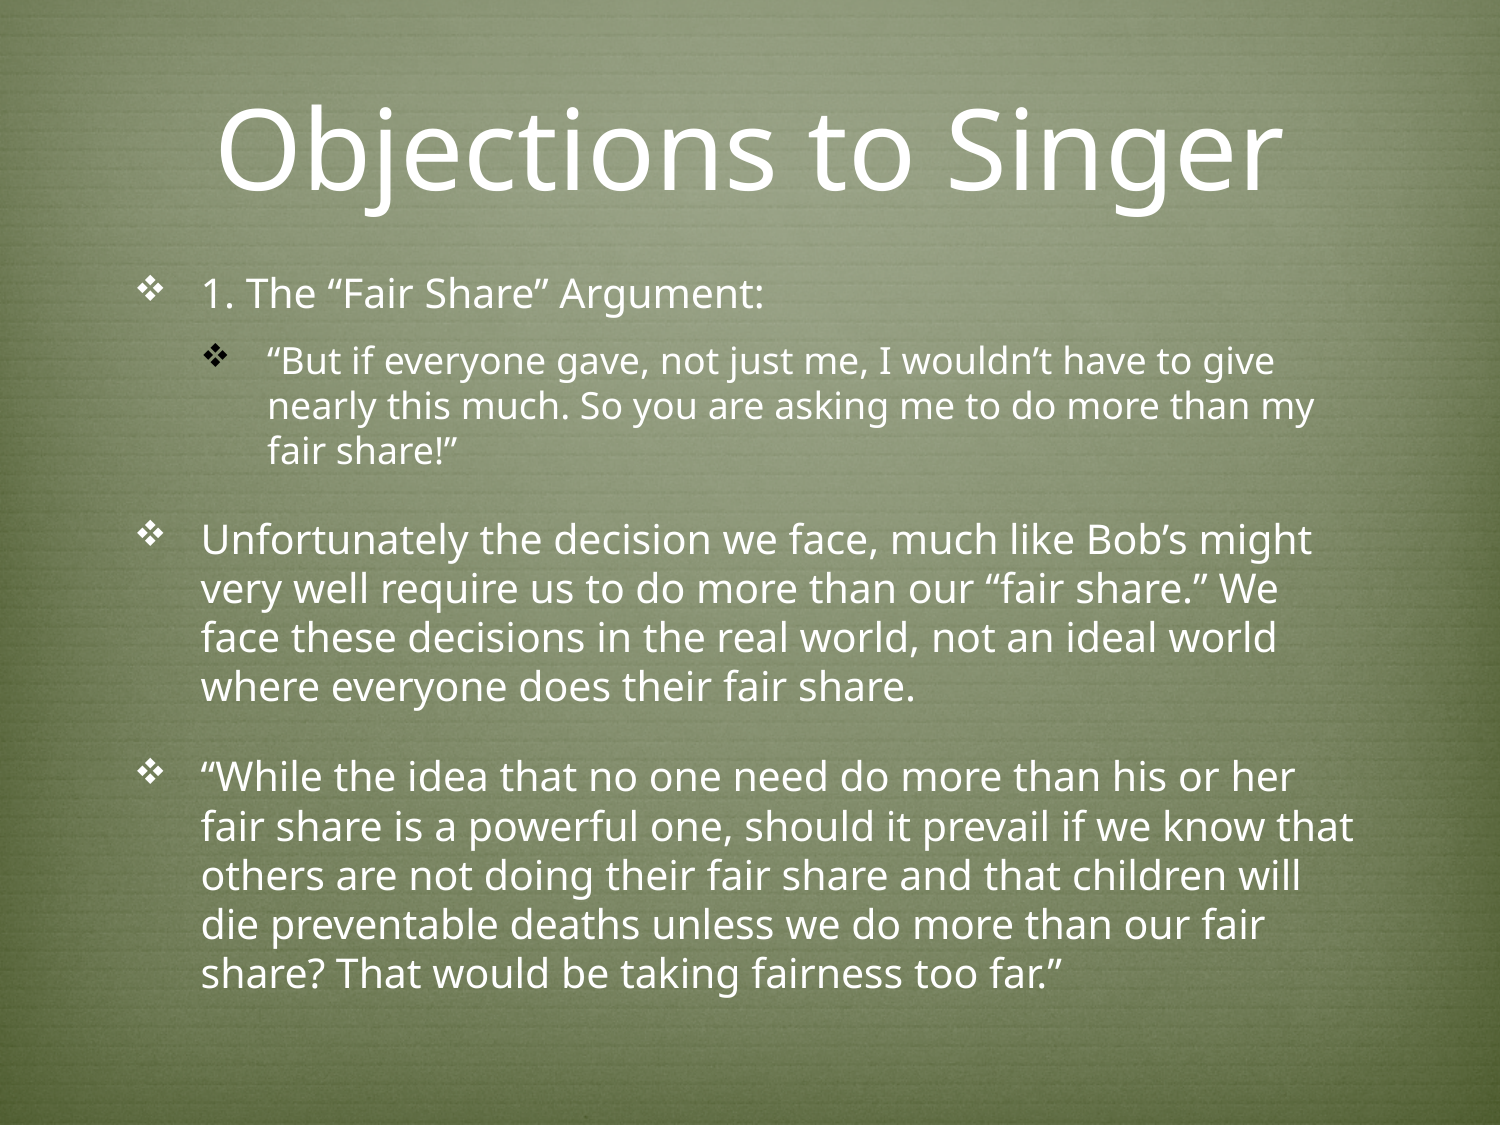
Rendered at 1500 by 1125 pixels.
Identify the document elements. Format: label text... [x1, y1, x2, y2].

list 1. The “Fair Share” Argument: “But if everyone gave, not just me, I wouldn’t have to give nearly this much. So you are asking me to do more than my fair share!” Unfortunately the decision we face, much like Bob’s might very well require us to do more than our “fair share.” We face these decisions in the real world, not an ideal world where everyone does their fair share. “While the idea that no one need do more than his or her fair share is a powerful one, should it prevail if we know that others are not doing their fair share and that children will die preventable deaths unless we do more than our fair share? That would be taking fairness too far.” [119, 260, 1381, 1011]
title Objections to Singer [119, 51, 1381, 240]
